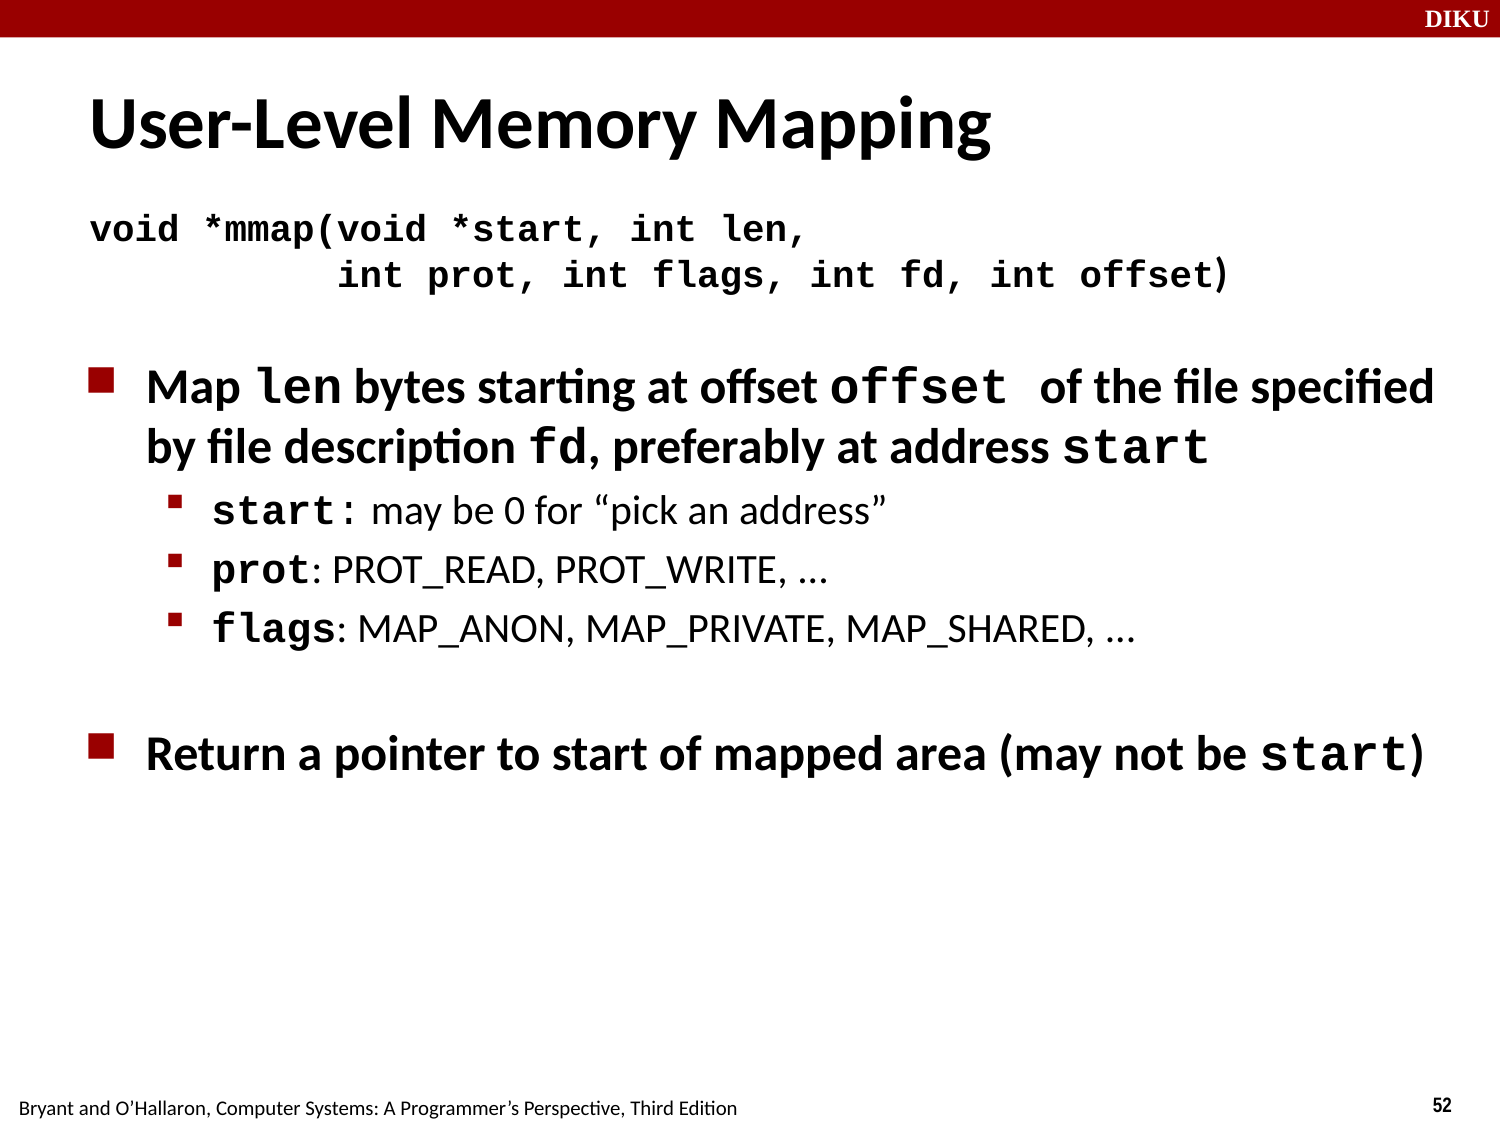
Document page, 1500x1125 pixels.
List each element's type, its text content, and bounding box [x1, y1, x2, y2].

text_box void *mmap(void *start, int len, int prot, int flags, int fd, int offset) Map len bytes starting at offset offset of the file specified by file description fd, preferably at address start start: may be 0 for “pick an address” prot: PROT_READ, PROT_WRITE, ... flags: MAP_ANON, MAP_PRIVATE, MAP_SHARED, ... Return a pointer to start of mapped area (may not be start) [74, 200, 1463, 1125]
text_box User-Level Memory Mapping [74, 71, 1266, 166]
